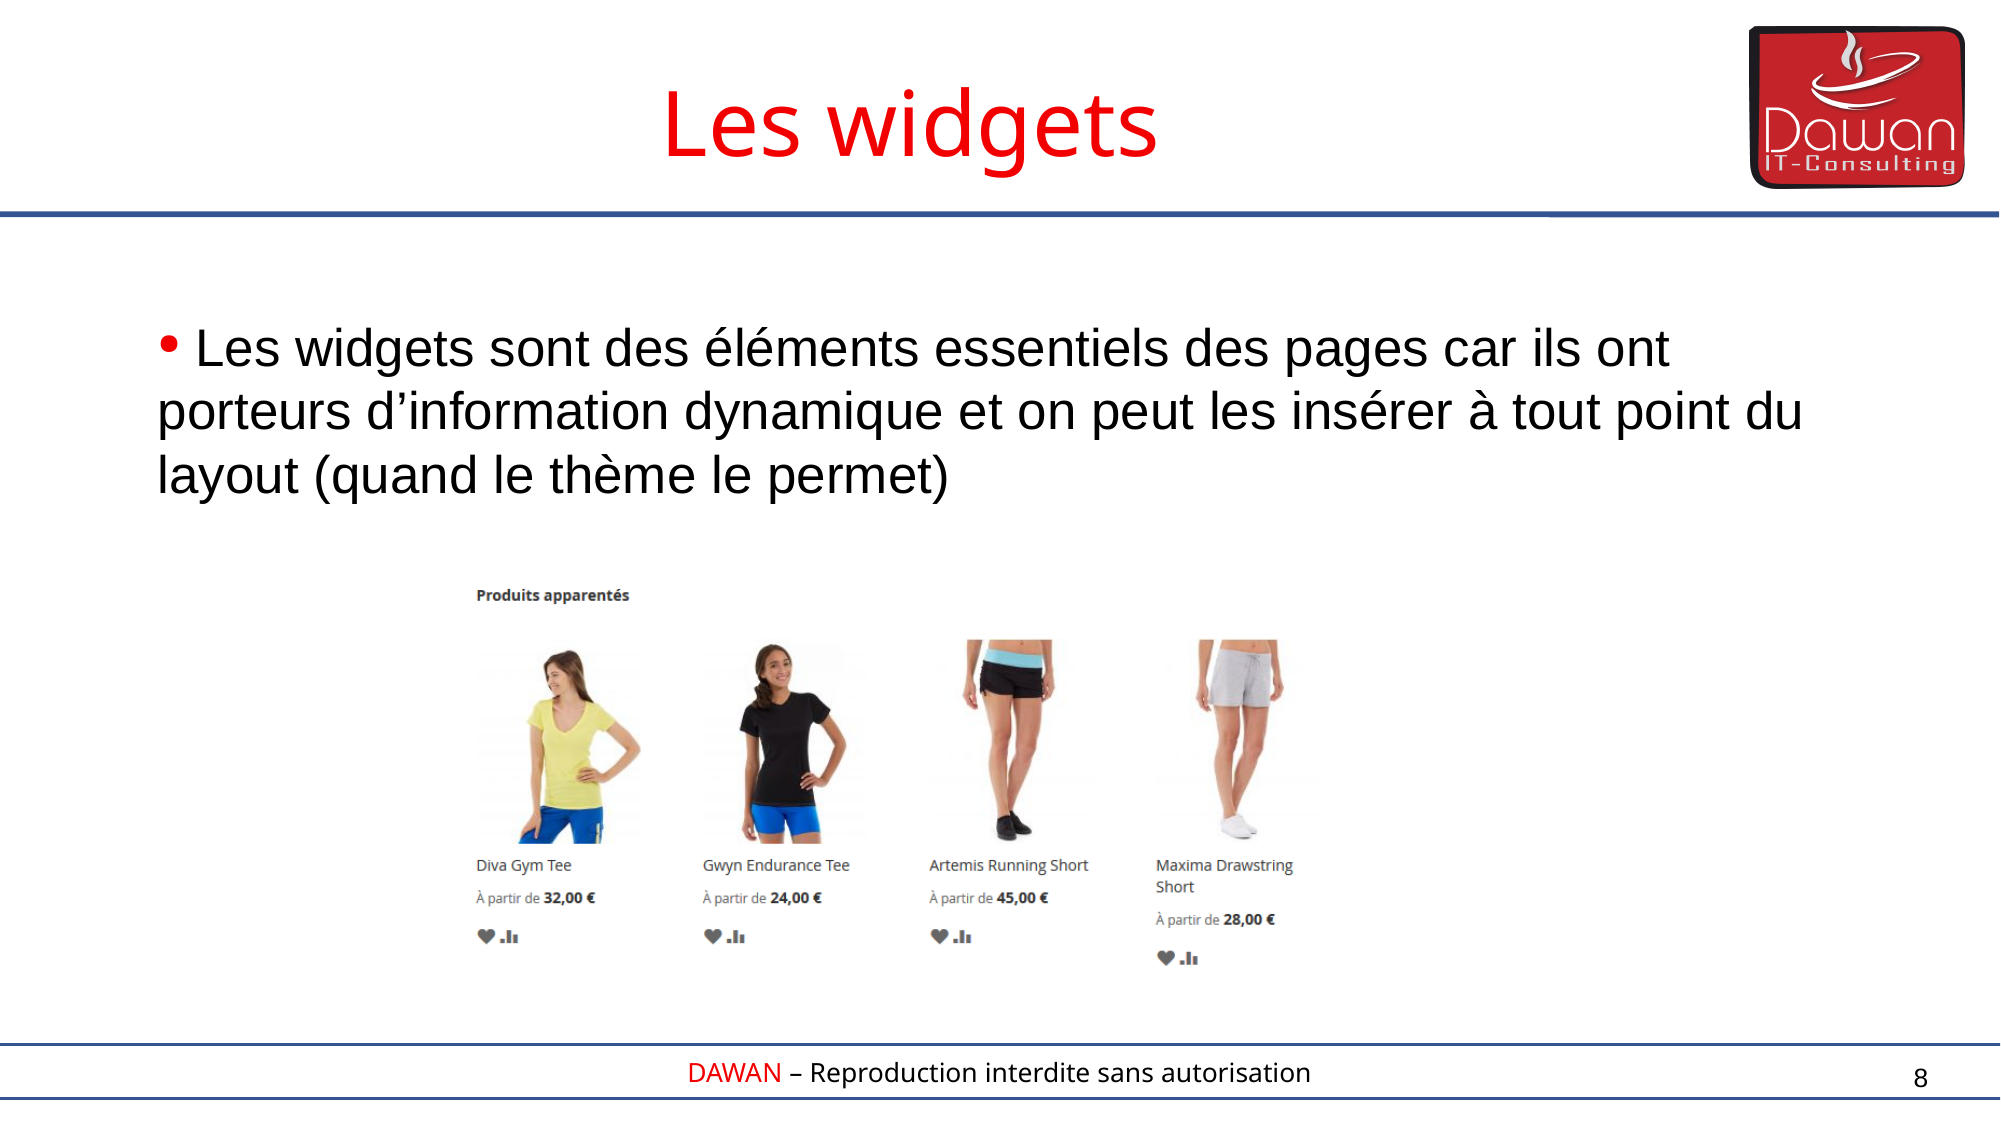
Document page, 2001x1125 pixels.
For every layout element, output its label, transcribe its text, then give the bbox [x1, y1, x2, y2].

slide_number 8 [1857, 1060, 1929, 1119]
picture [410, 562, 1411, 995]
title Les widgets [71, 26, 1750, 215]
list Les widgets sont des éléments essentiels des pages car ils ont porteurs d’information dynamique et on peut les insérer à tout point du layout (quand le thème le permet) [157, 313, 1843, 952]
picture [1750, 26, 1965, 189]
